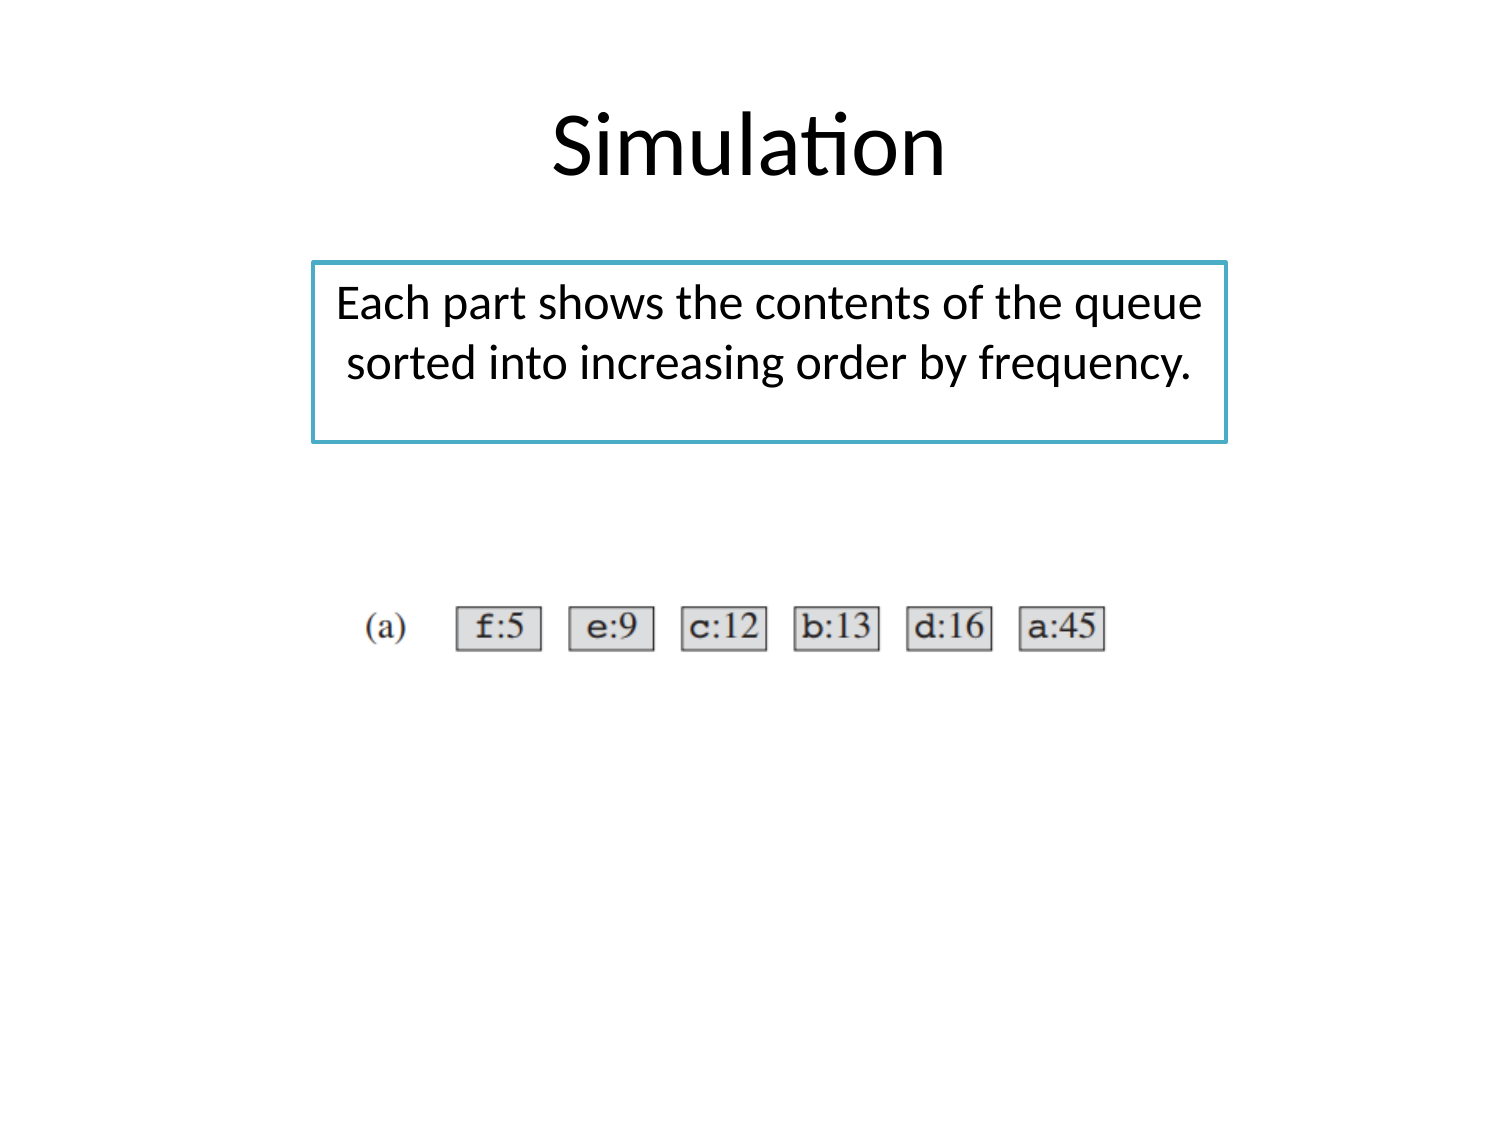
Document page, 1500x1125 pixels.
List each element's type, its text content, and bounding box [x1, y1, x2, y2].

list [323, 560, 1177, 707]
title Simulation [75, 45, 1425, 233]
text_box Each part shows the contents of the queue sorted into increasing order by frequency. [311, 260, 1228, 444]
